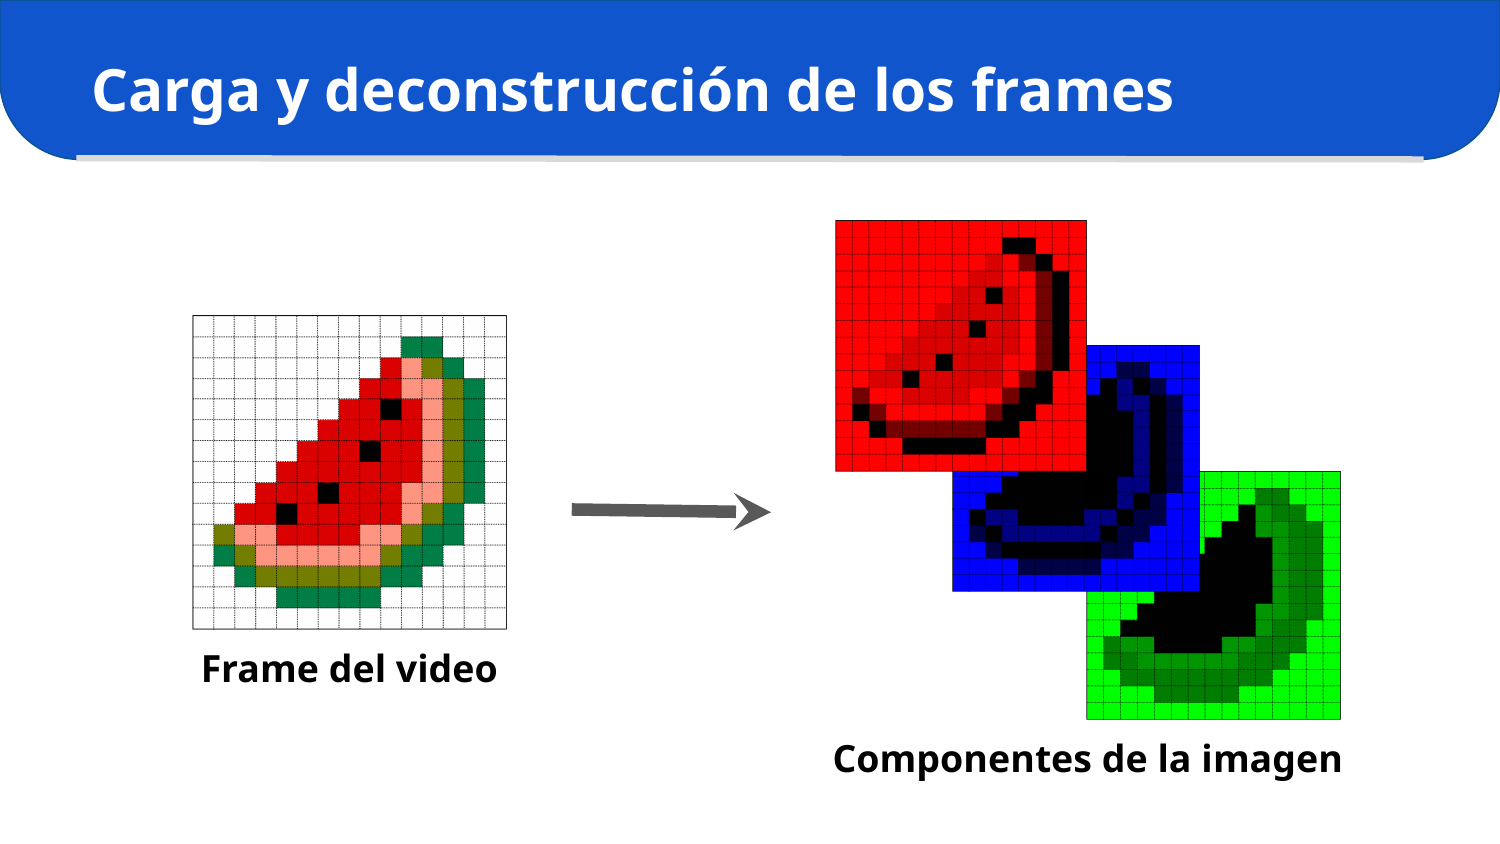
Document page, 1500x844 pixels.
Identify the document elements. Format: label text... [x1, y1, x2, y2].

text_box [571, 509, 772, 513]
picture [192, 315, 507, 631]
text_box Componentes de la imagen [786, 719, 1390, 814]
text_box Frame del video [173, 630, 526, 724]
text_box Carga y deconstrucción de los frames [0, 0, 1500, 160]
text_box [835, 220, 1341, 720]
